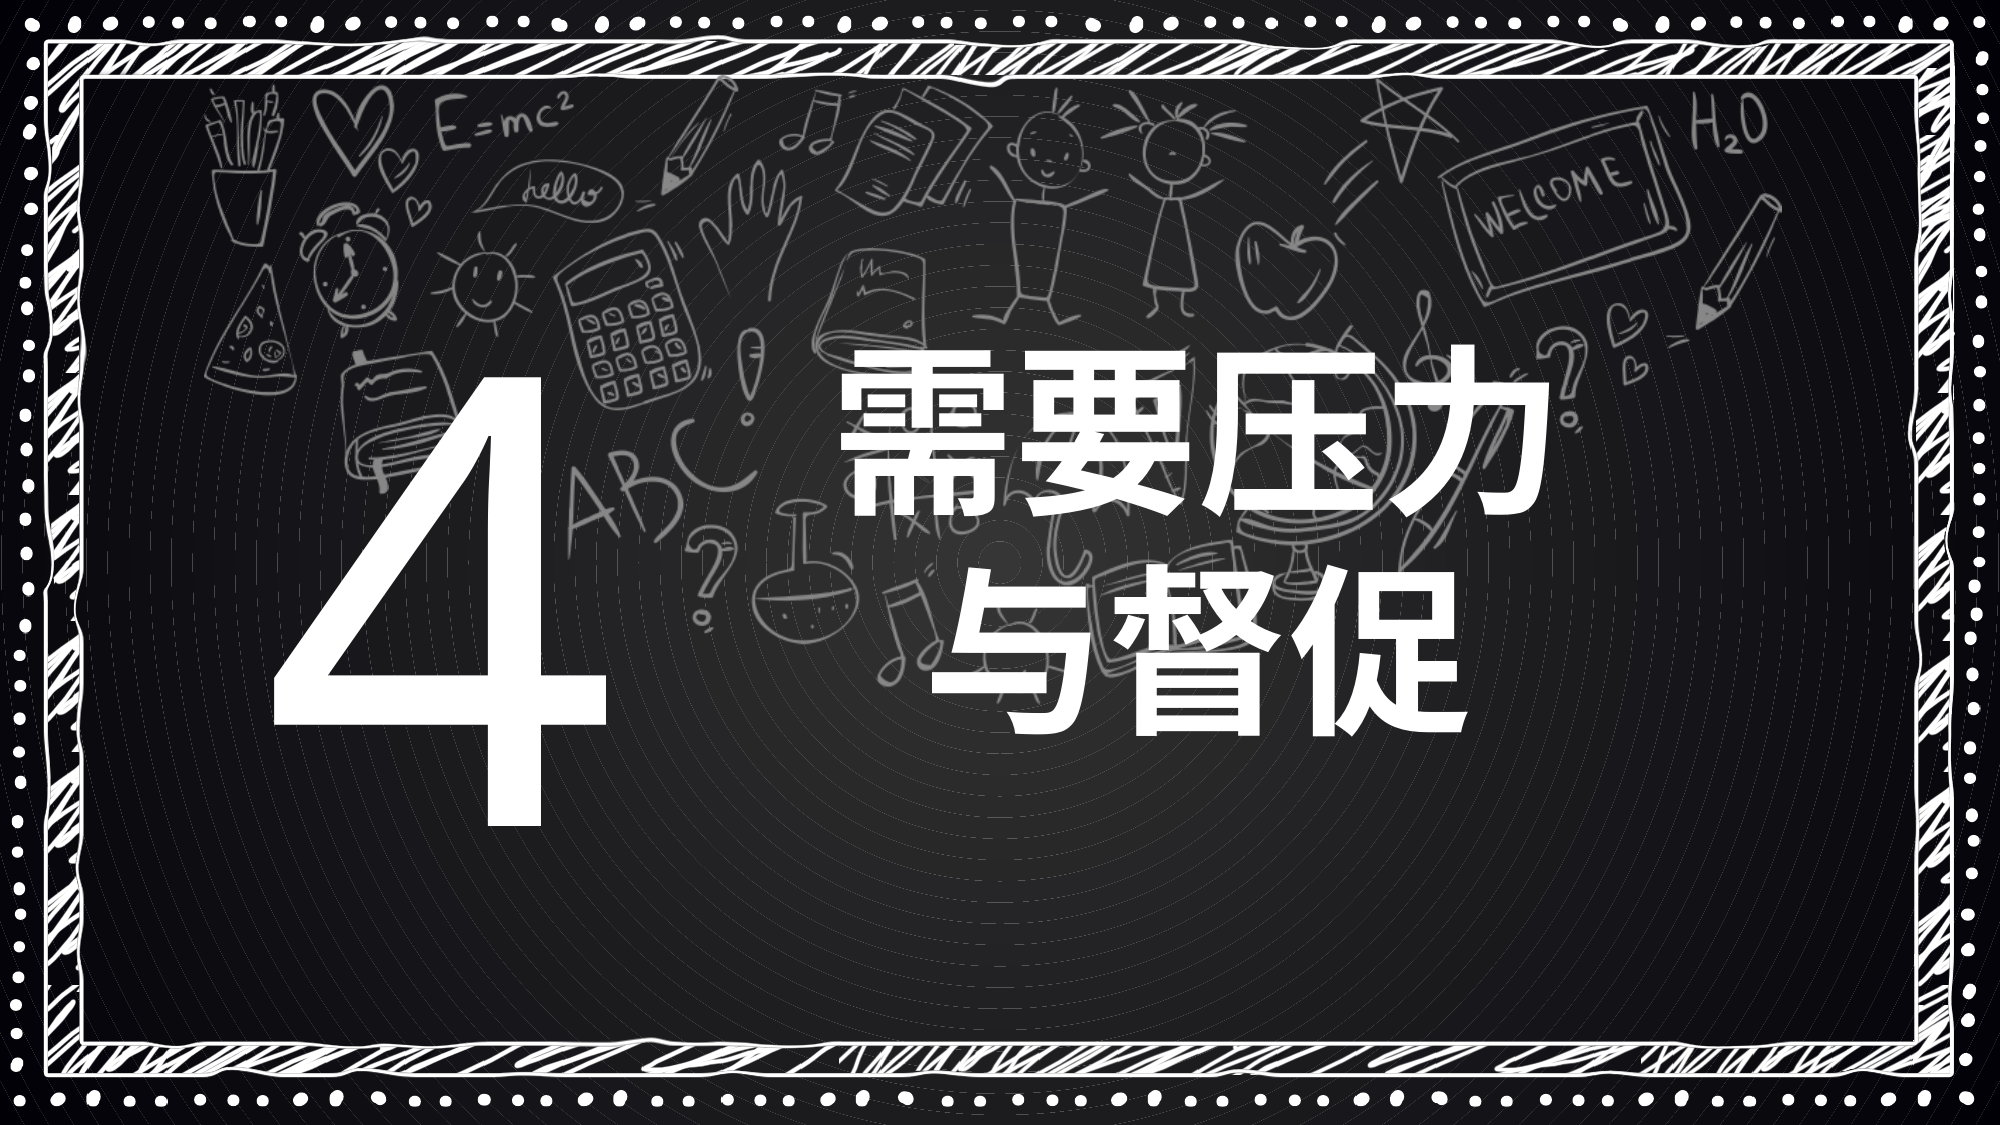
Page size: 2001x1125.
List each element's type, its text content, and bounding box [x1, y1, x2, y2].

text_box 需要压力 与督促 [816, 705, 1580, 765]
picture [9, 15, 1991, 1107]
text_box 4 [246, 705, 732, 959]
